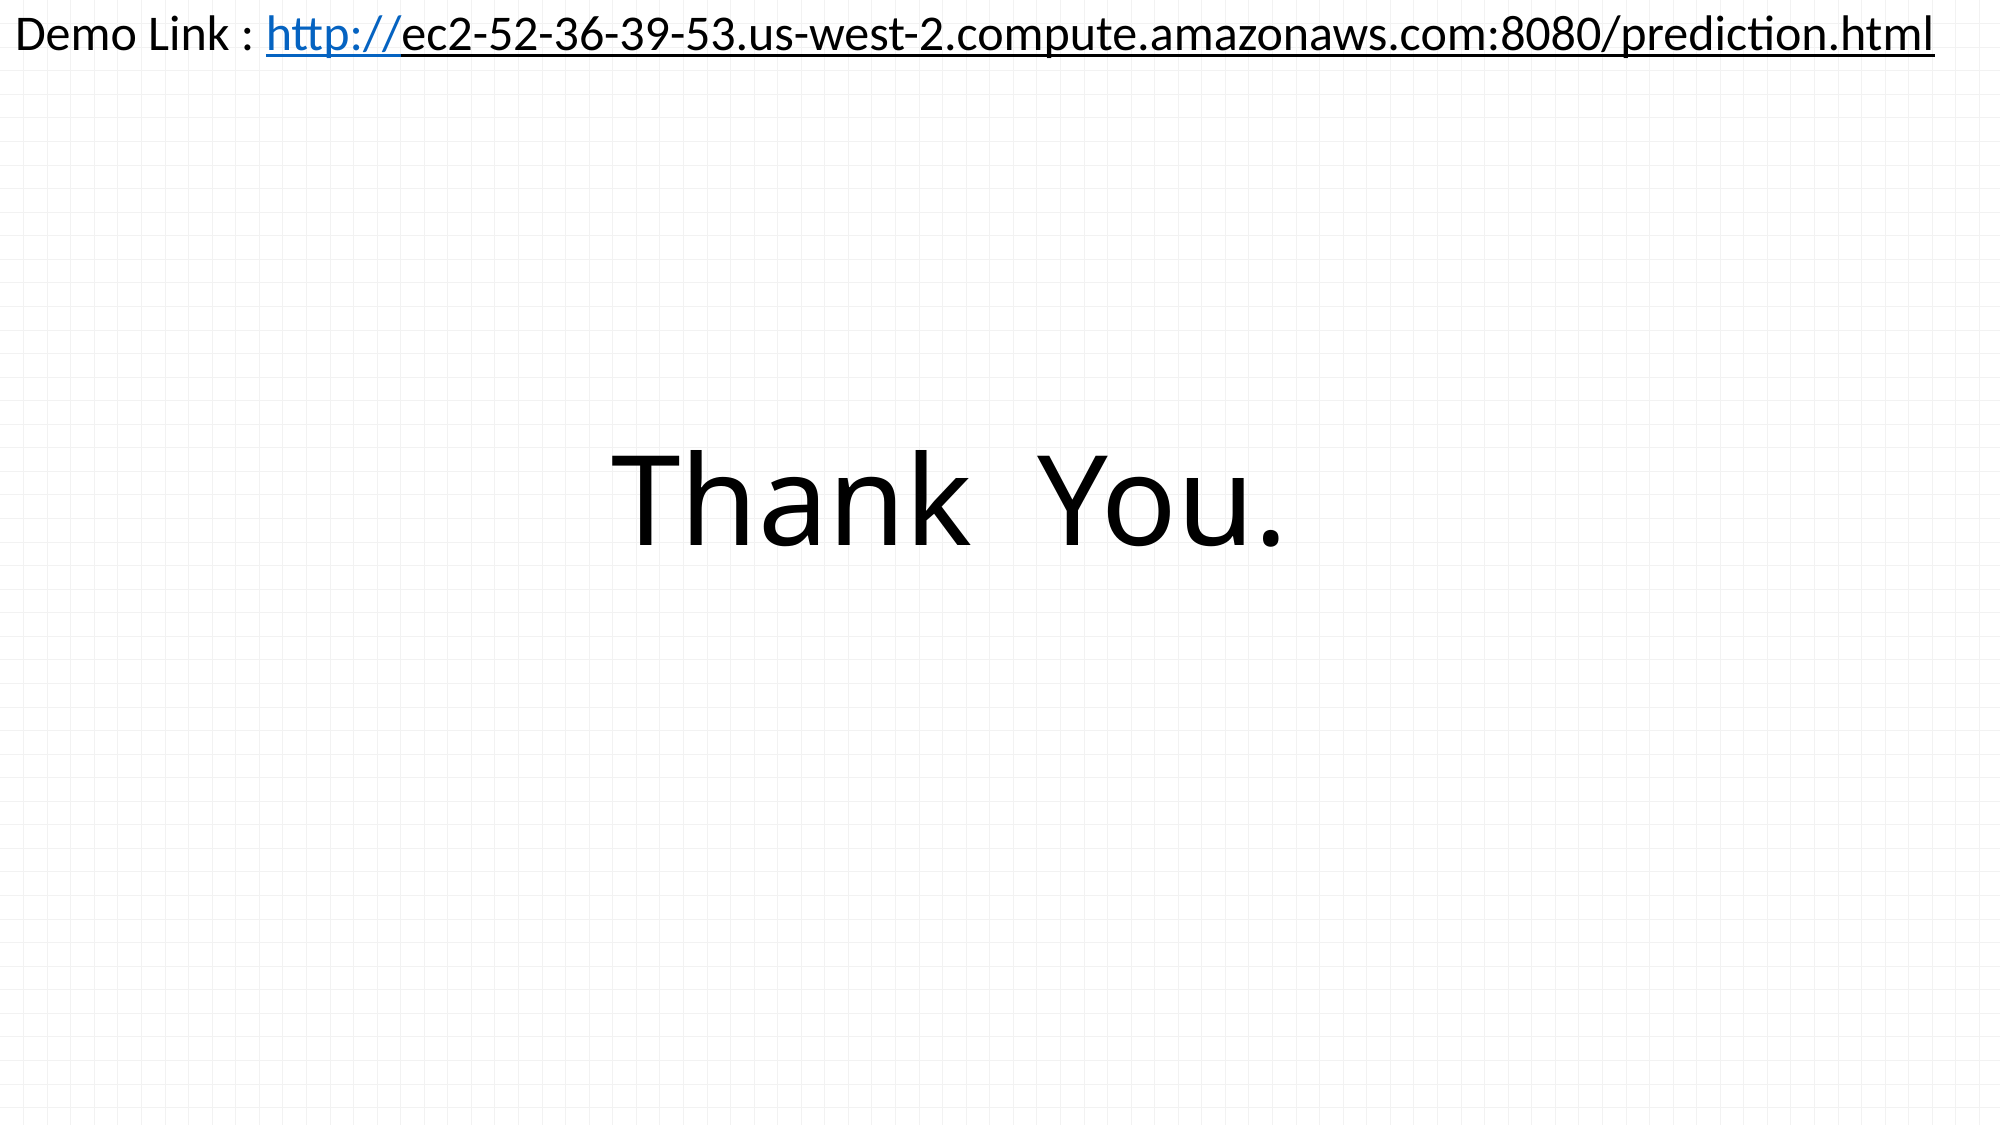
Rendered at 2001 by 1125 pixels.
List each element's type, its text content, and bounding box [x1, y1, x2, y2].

title Thank You. [200, 362, 1700, 580]
subtitle Demo Link : http://ec2-52-36-39-53.us-west-2.compute.amazonaws.com:8080/prediction.html [0, 0, 1983, 178]
